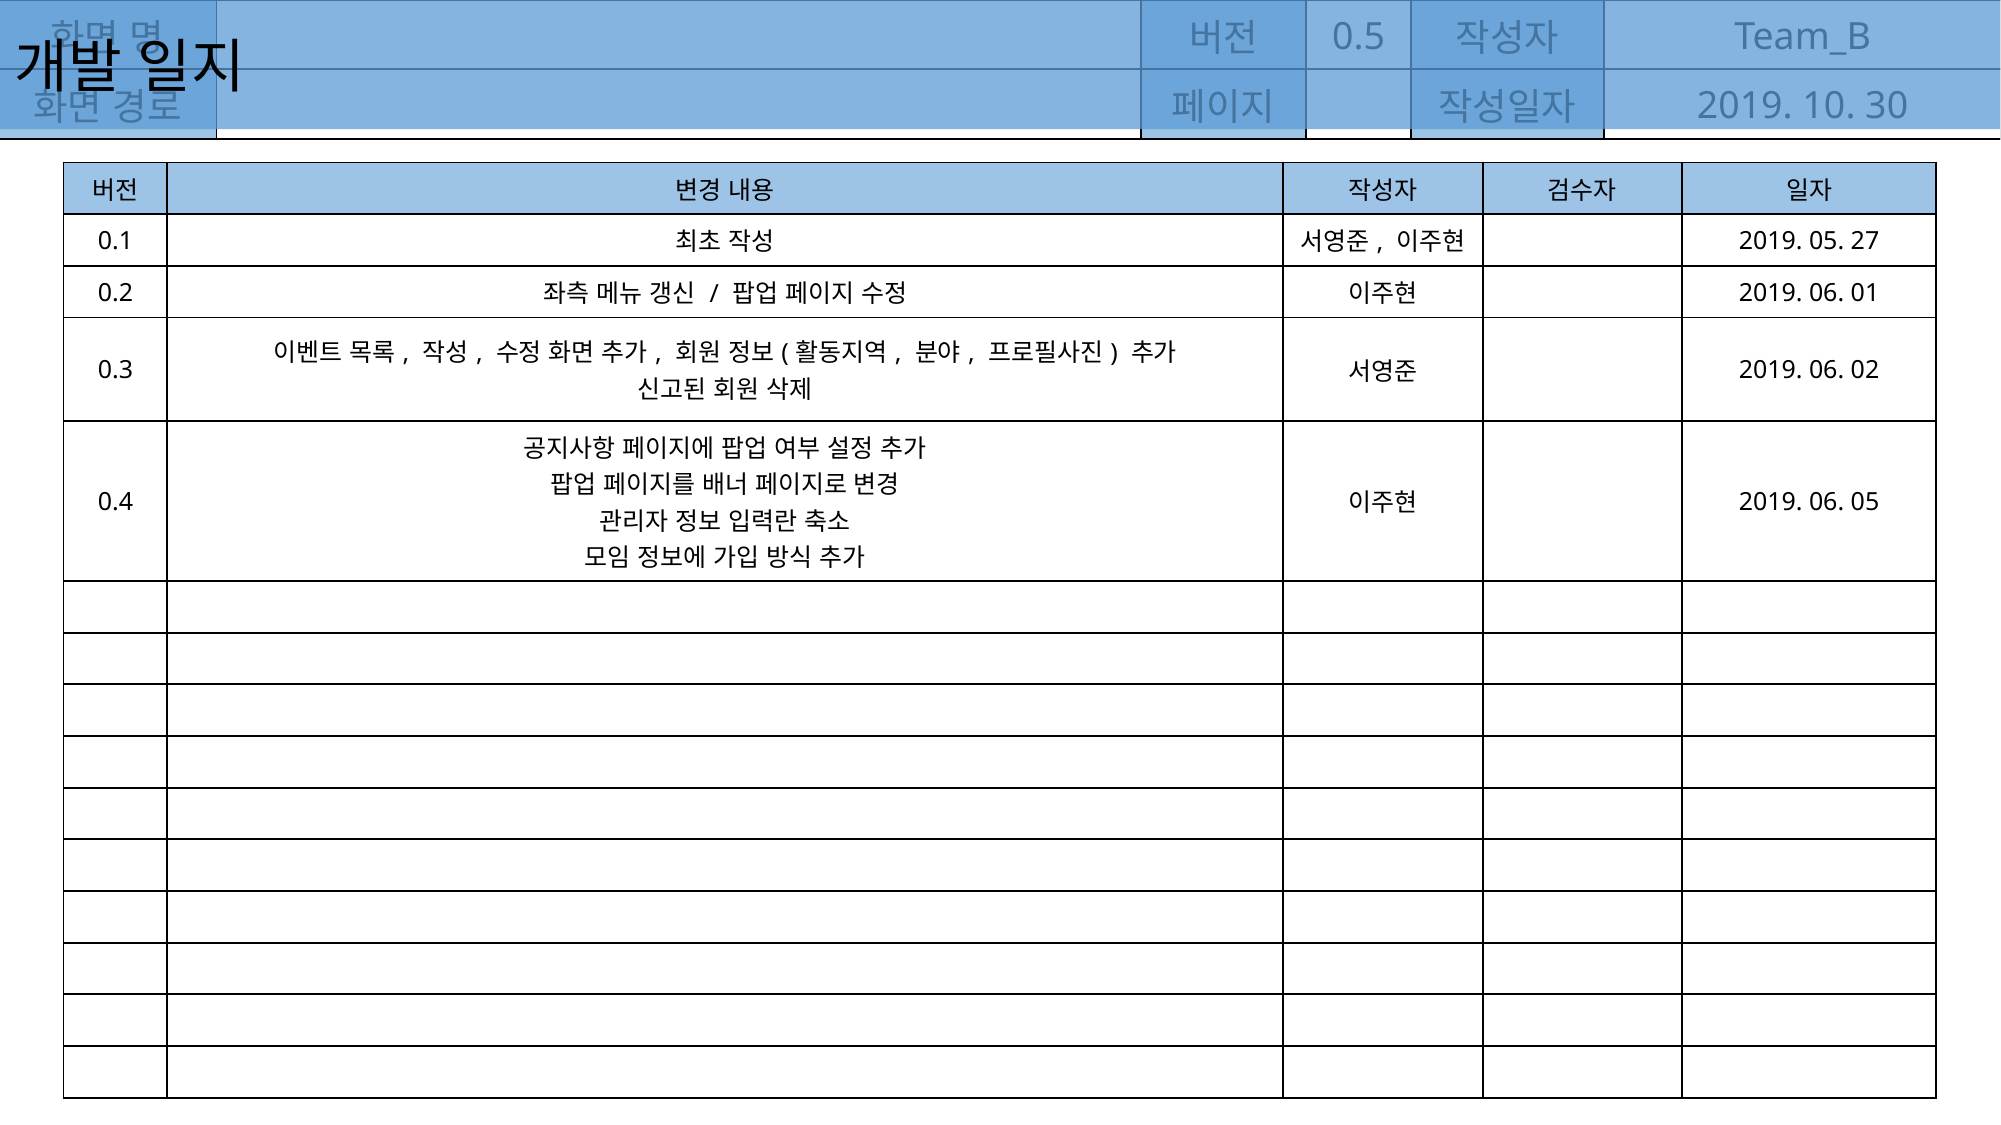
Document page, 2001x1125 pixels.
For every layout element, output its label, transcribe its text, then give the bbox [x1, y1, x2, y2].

table_cell 서영준, 이주현 [1284, 215, 1482, 265]
table_cell [64, 582, 166, 632]
table_cell [168, 685, 1282, 735]
table_header 변경 내용 [168, 163, 1282, 213]
table_cell [64, 685, 166, 735]
table_cell 2019. 05. 27 [1683, 215, 1935, 265]
table_cell 2019. 06. 02 [1683, 318, 1935, 420]
table_cell [1683, 582, 1935, 632]
table_cell [1284, 892, 1482, 942]
table_cell [1683, 840, 1935, 890]
table_cell 0.1 [64, 215, 166, 265]
table_cell [1484, 995, 1681, 1045]
table_cell [1284, 582, 1482, 632]
table_cell 좌측 메뉴 갱신 / 팝업 페이지 수정 [168, 267, 1282, 317]
table_cell [168, 634, 1282, 683]
table_cell [64, 1047, 166, 1097]
table_cell [1683, 892, 1935, 942]
table_cell 최초 작성 [168, 215, 1282, 265]
table_cell [64, 944, 166, 993]
table_cell [168, 995, 1282, 1045]
table_cell [168, 1047, 1282, 1097]
table_cell [168, 892, 1282, 942]
table_cell [1284, 840, 1482, 890]
table_cell [1484, 685, 1681, 735]
table_cell [168, 944, 1282, 993]
table_cell [1284, 634, 1482, 683]
table_cell [64, 634, 166, 683]
table_cell [1284, 1047, 1482, 1097]
table_cell [1284, 995, 1482, 1045]
table_header 버전 [64, 163, 166, 213]
text_box 개발 일지 [0, 0, 2000, 130]
table_cell [168, 582, 1282, 632]
table_cell [168, 840, 1282, 890]
table_cell [64, 995, 166, 1045]
table_cell 이벤트 목록, 작성, 수정 화면 추가, 회원 정보(활동지역, 분야, 프로필사진) 추가 신고된 회원 삭제 [168, 318, 1282, 420]
table_cell [1484, 892, 1681, 942]
table_cell [1683, 944, 1935, 993]
table_cell [64, 737, 166, 787]
table_header 일자 [1683, 163, 1935, 213]
table_cell [1284, 944, 1482, 993]
table_cell [1484, 267, 1681, 317]
table_cell [64, 840, 166, 890]
table_cell 이주현 [1284, 422, 1482, 580]
table_cell [1484, 840, 1681, 890]
table_cell [1484, 582, 1681, 632]
table_header 검수자 [1484, 163, 1681, 213]
table_cell [1484, 737, 1681, 787]
table_cell [1683, 1047, 1935, 1097]
table_header 작성자 [1284, 163, 1482, 213]
table_cell [1683, 995, 1935, 1045]
table_cell [1484, 422, 1681, 580]
table_cell [1683, 634, 1935, 683]
table_cell 공지사항 페이지에 팝업 여부 설정 추가 팝업 페이지를 배너 페이지로 변경 관리자 정보 입력란 축소 모임 정보에 가입 방식 추가 [168, 422, 1282, 580]
table_cell [1284, 685, 1482, 735]
table_cell [1484, 215, 1681, 265]
table_cell [1284, 737, 1482, 787]
table_cell [1484, 789, 1681, 838]
table_cell 0.4 [64, 422, 166, 580]
table_cell 이주현 [1284, 267, 1482, 317]
table_cell [1683, 685, 1935, 735]
table_cell 서영준 [1284, 318, 1482, 420]
table_cell 0.2 [64, 267, 166, 317]
table_cell [168, 737, 1282, 787]
table_cell [1484, 944, 1681, 993]
table_cell 2019. 06. 01 [1683, 267, 1935, 317]
table_cell [1683, 737, 1935, 787]
table_cell [64, 789, 166, 838]
table_cell [1683, 789, 1935, 838]
table_cell [1484, 318, 1681, 420]
table_cell 2019. 06. 05 [1683, 422, 1935, 580]
table_cell [168, 789, 1282, 838]
table_cell 0.3 [64, 318, 166, 420]
table_cell [1284, 789, 1482, 838]
table_cell [1484, 1047, 1681, 1097]
table_cell [64, 892, 166, 942]
table_cell [1484, 634, 1681, 683]
